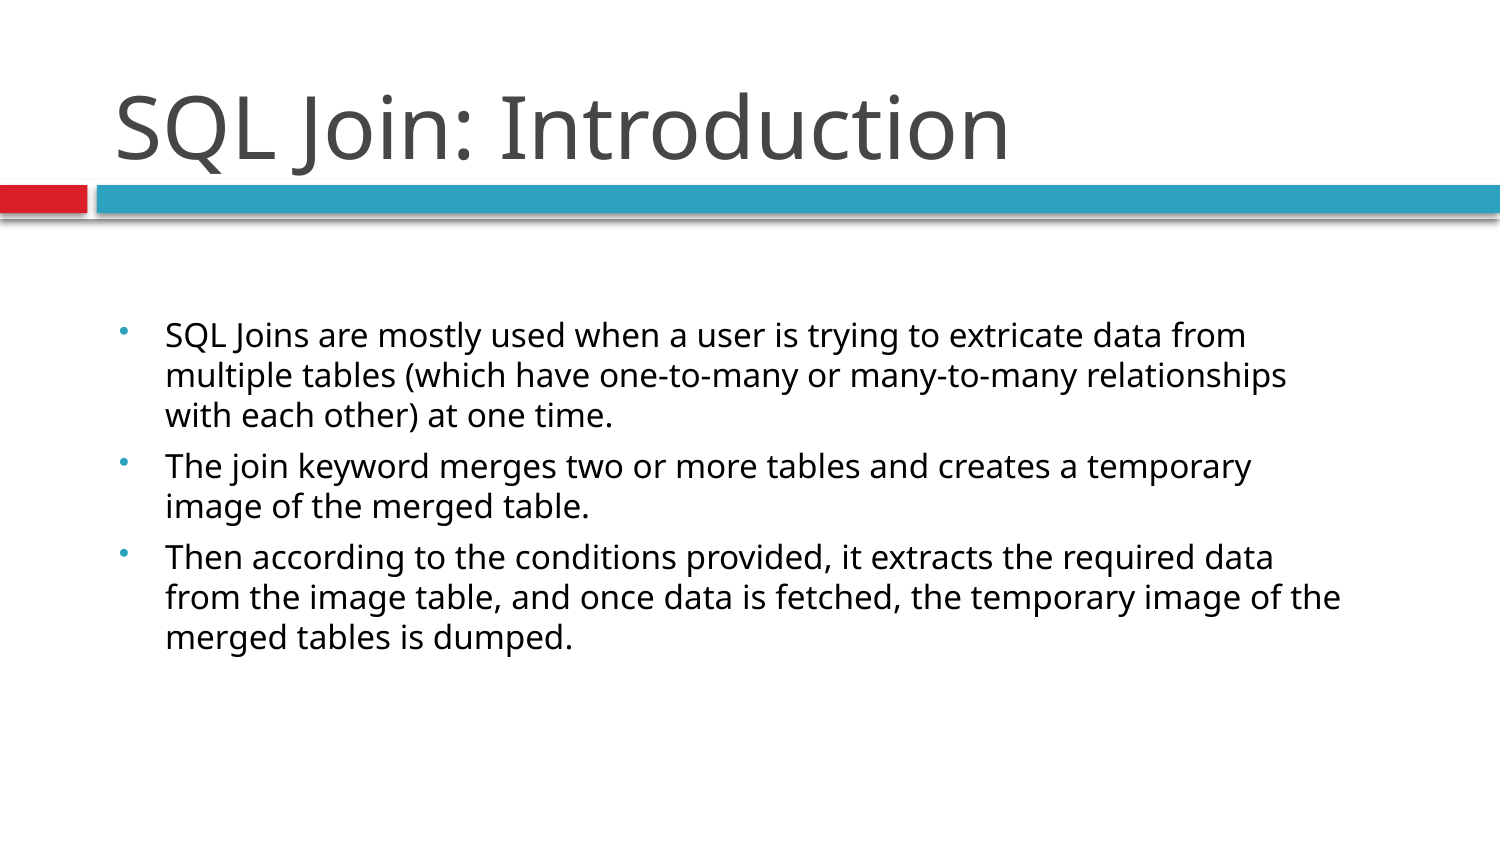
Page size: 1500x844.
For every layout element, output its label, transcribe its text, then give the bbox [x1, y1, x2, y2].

list SQL Joins are mostly used when a user is trying to extricate data from multiple tables (which have one-to-many or many-to-many relationships with each other) at one time. The join keyword merges two or more tables and creates a temporary image of the merged table. Then according to the conditions provided, it extracts the required data from the image table, and once data is fetched, the temporary image of the merged tables is dumped. [105, 222, 1365, 748]
title SQL Join: Introduction [99, 19, 1438, 185]
